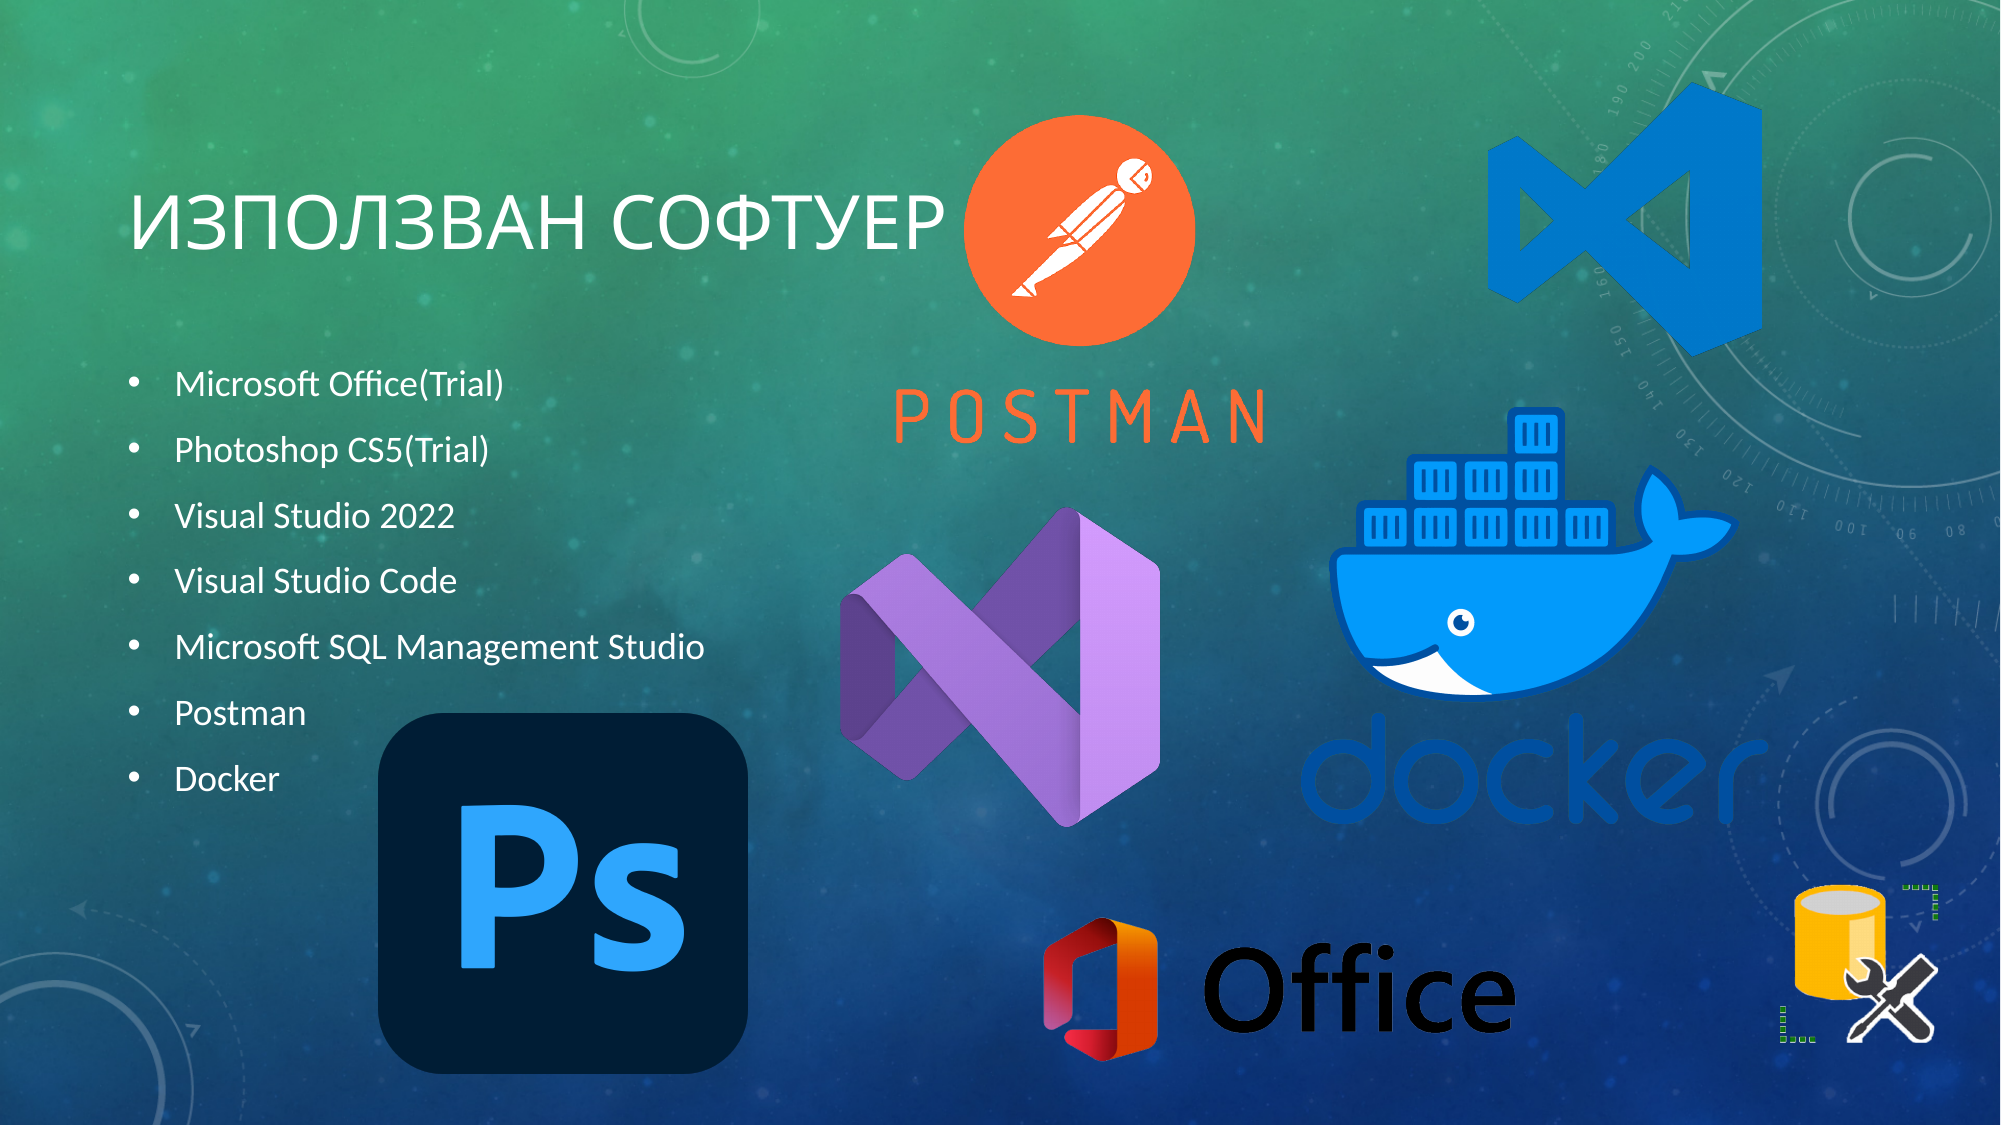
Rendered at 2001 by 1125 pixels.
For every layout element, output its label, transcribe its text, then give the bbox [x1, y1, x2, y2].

title Използван софтуер [112, 99, 1481, 339]
title Използван софтуер [1768, 99, 1775, 339]
picture [0, 0, 2001, 1125]
list Microsoft Office(Trial) Photoshop CS5(Trial) Visual Studio 2022 Visual Studio Code Microsoft SQL Management Studio Postman Docker [112, 351, 1775, 950]
